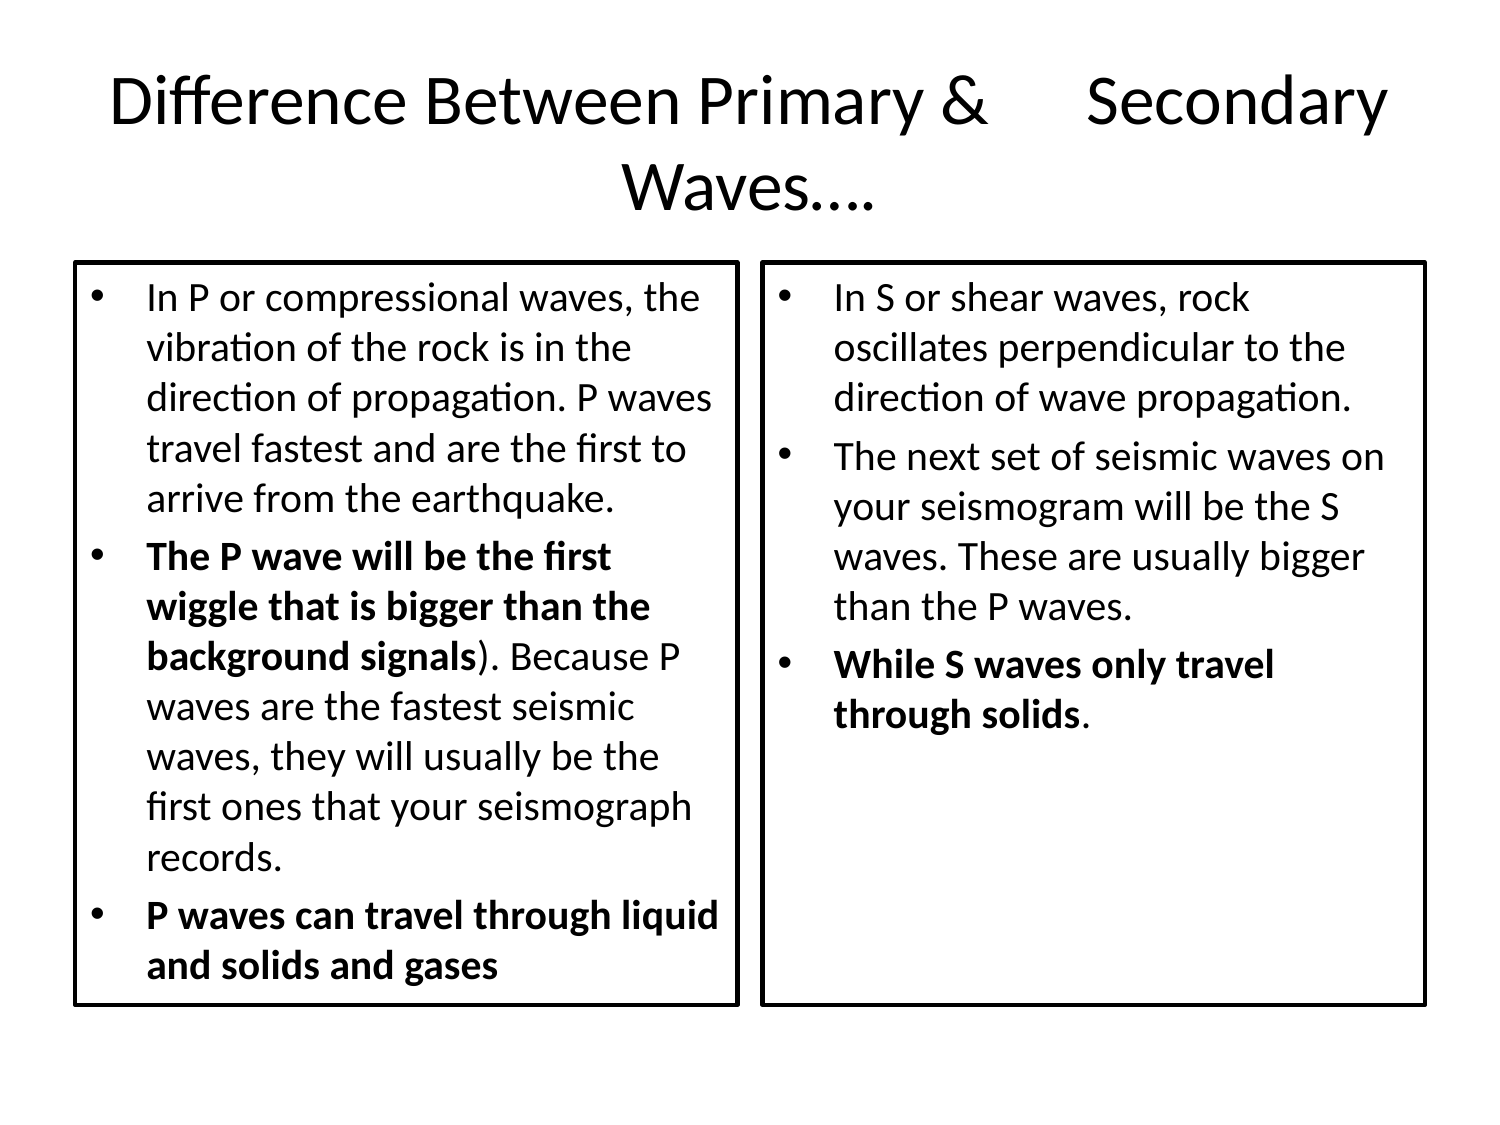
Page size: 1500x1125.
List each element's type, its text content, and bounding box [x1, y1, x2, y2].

list In S or shear waves, rock oscillates perpendicular to the direction of wave propagation. The next set of seismic waves on your seismogram will be the S waves. These are usually bigger than the P waves. While S waves only travel through solids. [762, 262, 1425, 1005]
list In P or compressional waves, the vibration of the rock is in the direction of propagation. P waves travel fastest and are the first to arrive from the earthquake. The P wave will be the first wiggle that is bigger than the background signals). Because P waves are the fastest seismic waves, they will usually be the first ones that your seismograph records. P waves can travel through liquid and solids and gases [75, 262, 738, 1005]
title Difference Between Primary & Secondary Waves…. [75, 45, 1425, 233]
